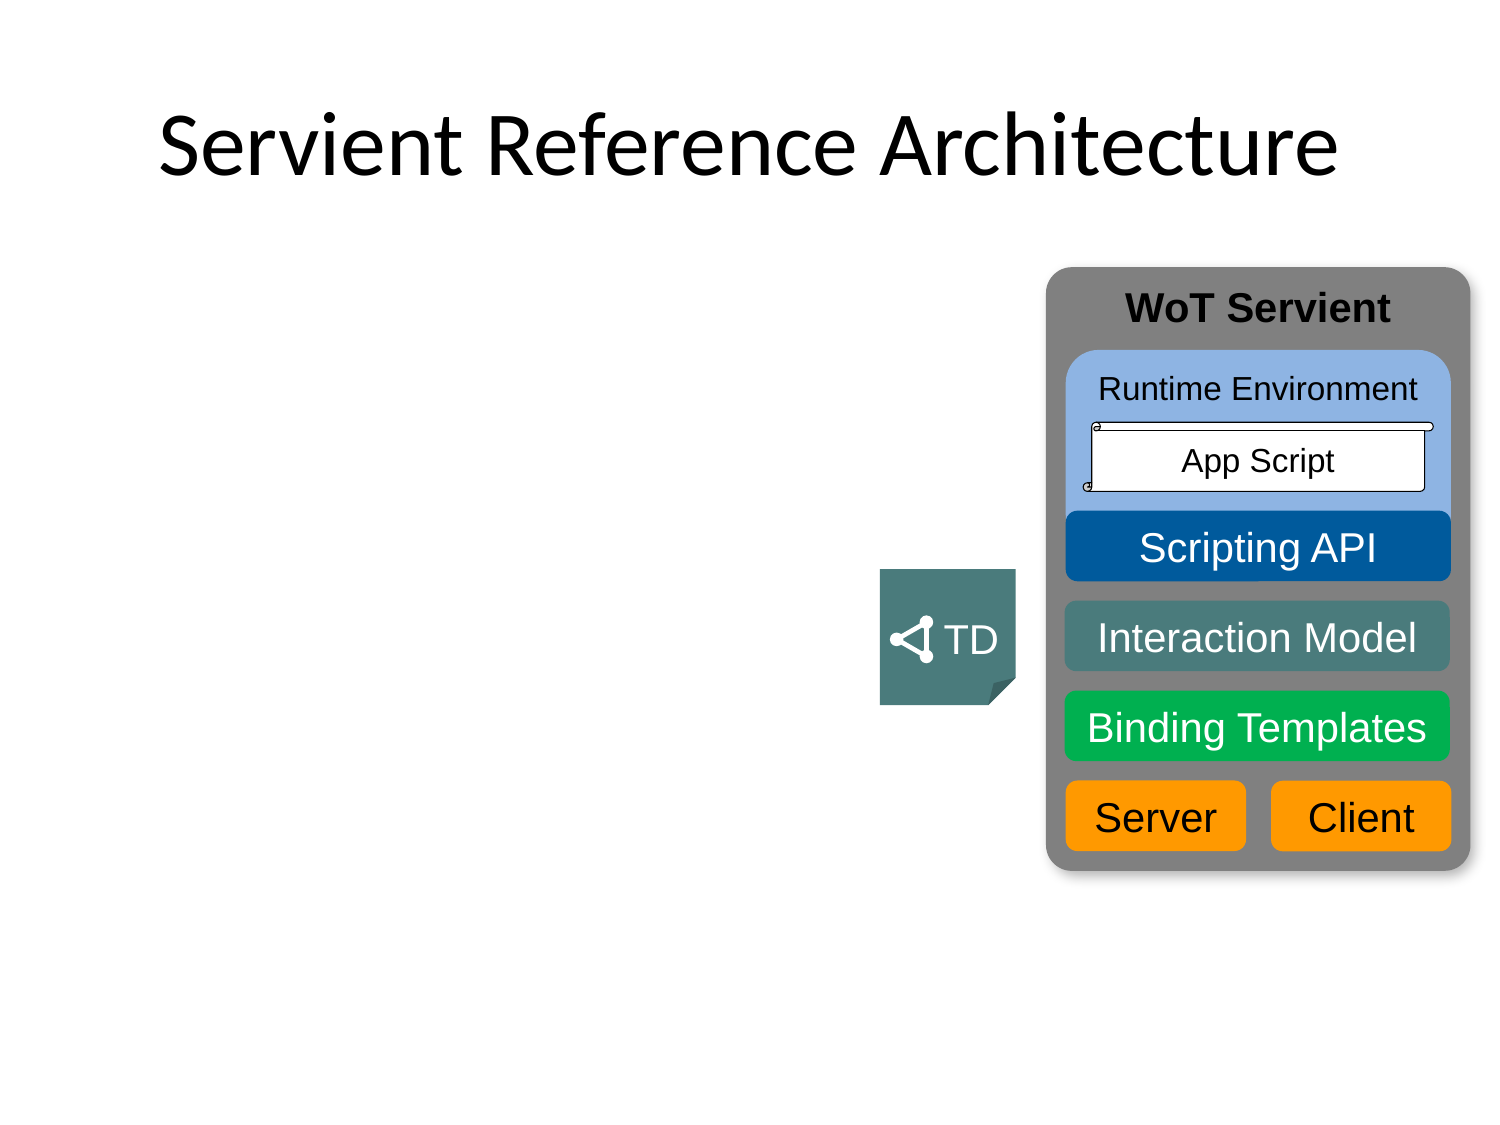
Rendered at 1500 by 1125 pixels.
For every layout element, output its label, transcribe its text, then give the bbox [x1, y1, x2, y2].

text_box Runtime Environment [1065, 349, 1451, 519]
text_box Binding Templates [1064, 690, 1450, 762]
text_box App Script [1083, 422, 1434, 492]
text_box Interaction Model [1064, 600, 1450, 672]
text_box Server [1065, 780, 1247, 852]
text_box Scripting API [1065, 510, 1451, 582]
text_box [879, 568, 1016, 706]
text_box Client [1271, 780, 1452, 852]
text_box WoT Servient [1045, 267, 1471, 871]
title Servient Reference Architecture [75, 45, 1425, 233]
